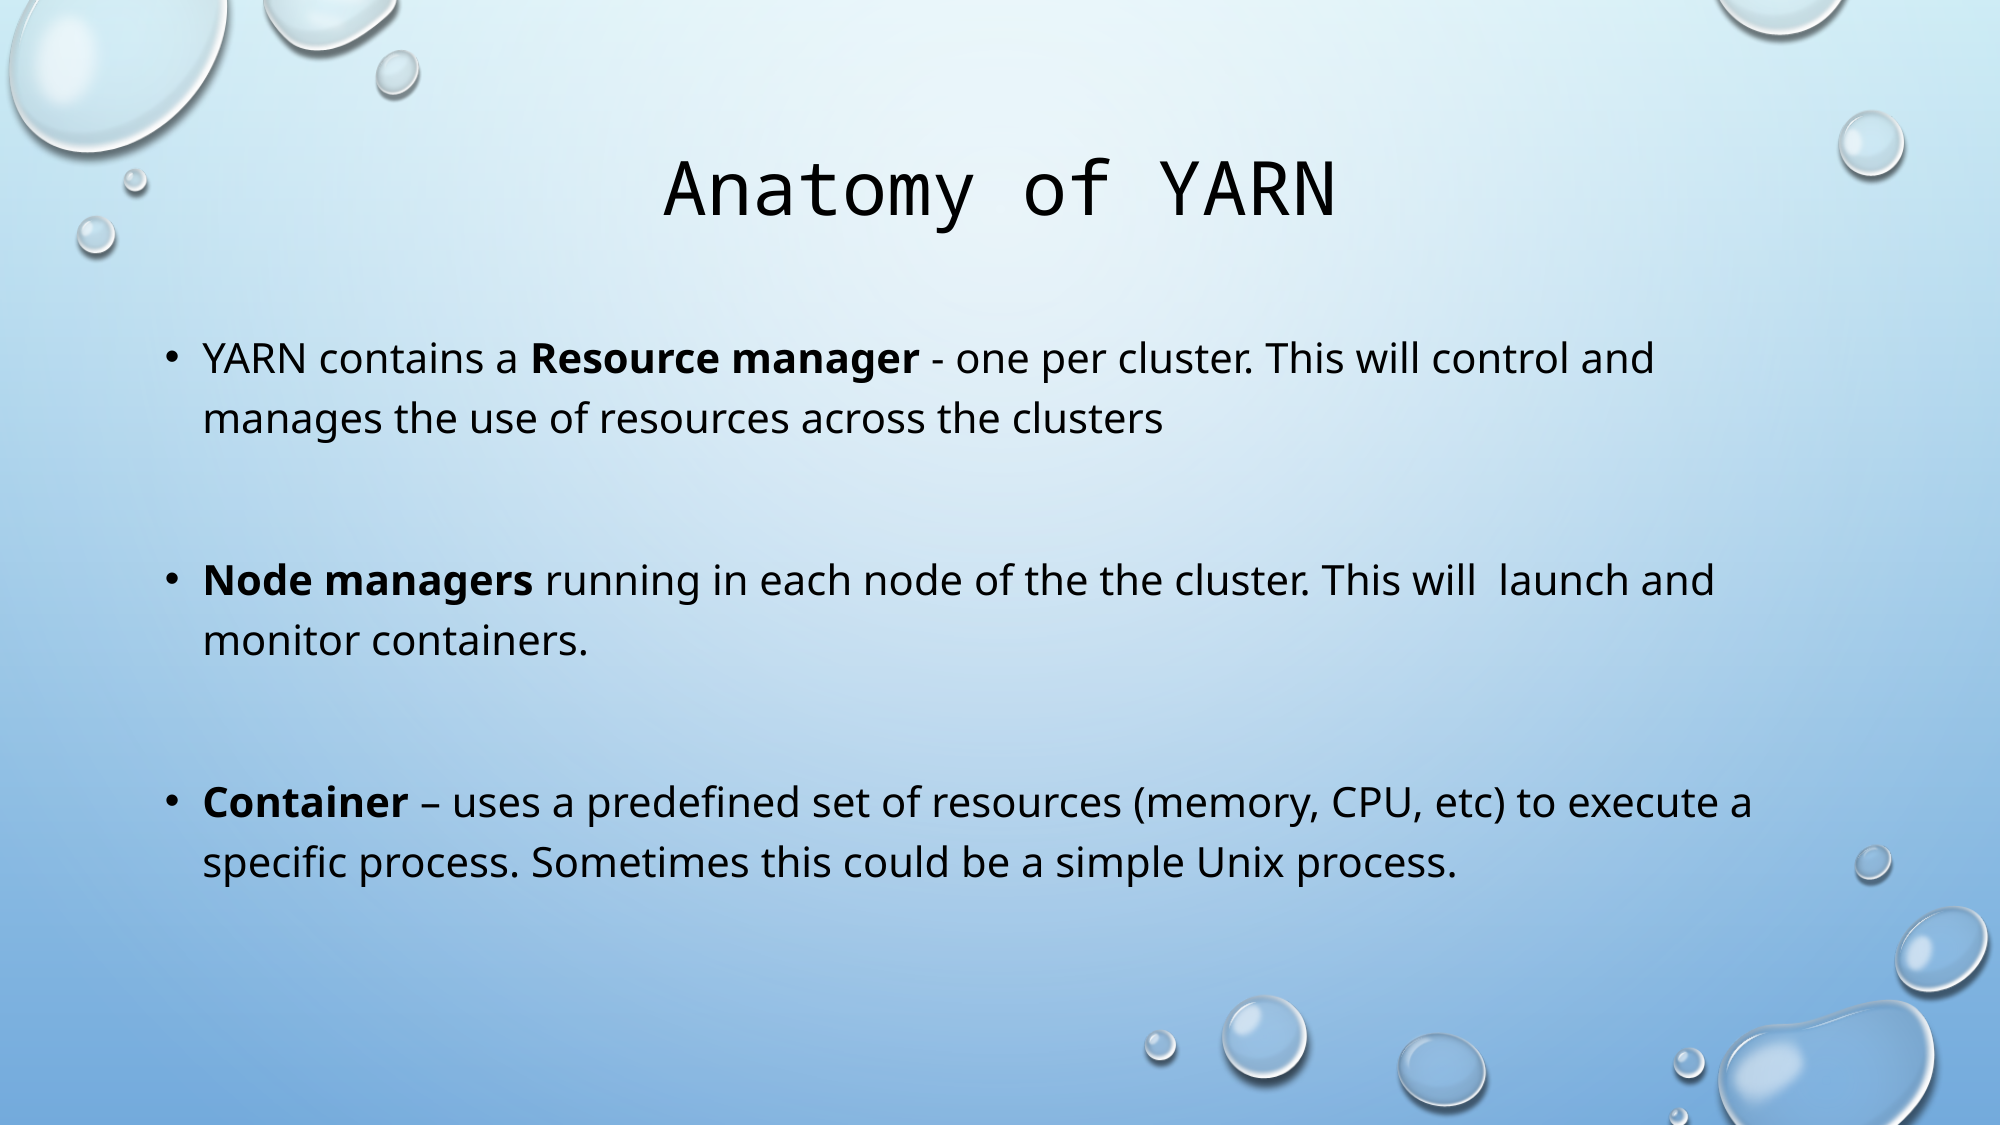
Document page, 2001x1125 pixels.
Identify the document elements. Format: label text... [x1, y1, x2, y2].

list YARN contains a Resource manager - one per cluster. This will control and manages the use of resources across the clusters Node managers running in each node of the the cluster. This will launch and monitor containers. Container – uses a predefined set of resources (memory, CPU, etc) to execute a specific process. Sometimes this could be a simple Unix process. [149, 314, 1850, 950]
picture [0, 0, 2000, 1125]
title Anatomy of YARN [149, 101, 1851, 282]
